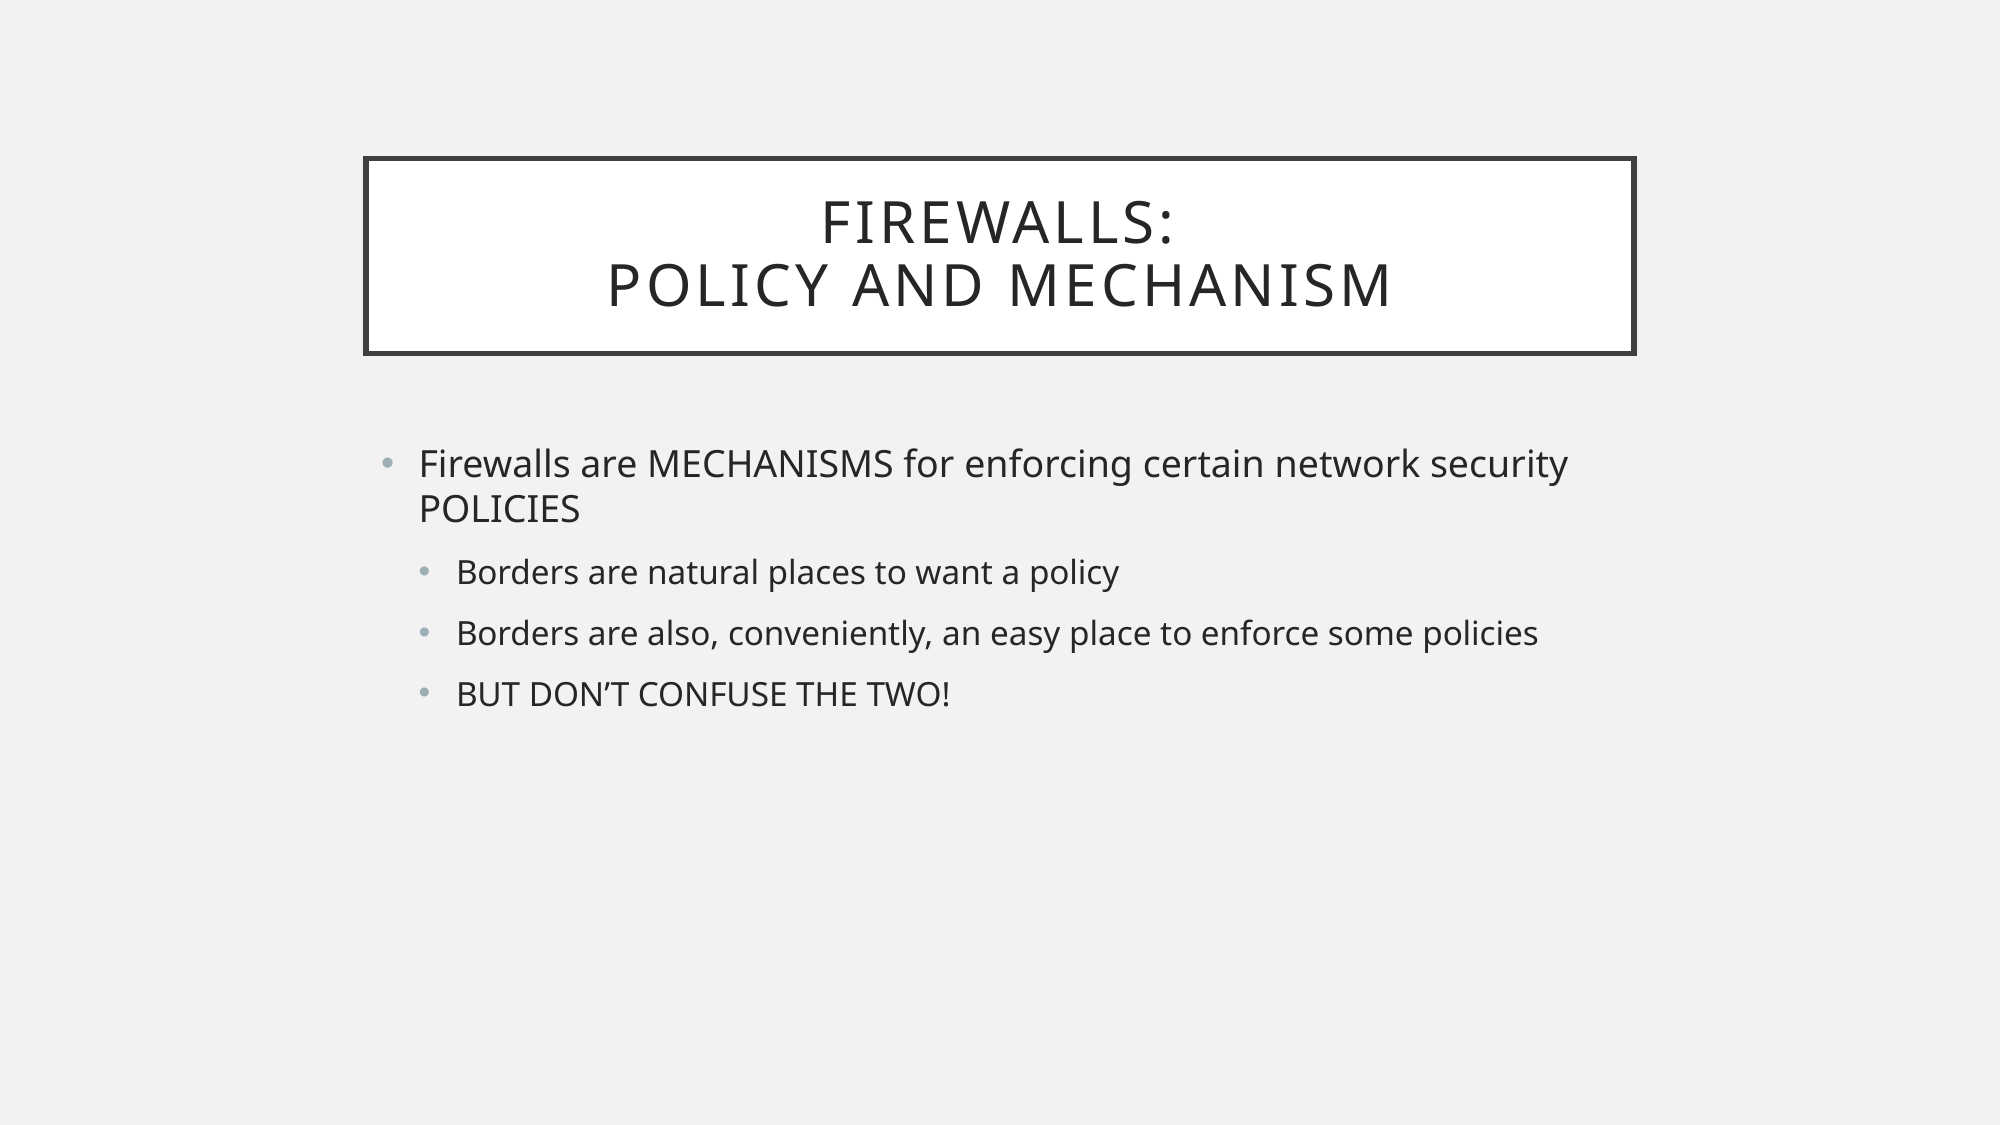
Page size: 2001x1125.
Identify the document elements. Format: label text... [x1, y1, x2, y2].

list Firewalls are MECHANISMS for enforcing certain network security POLICIES Borders are natural places to want a policy Borders are also, conveniently, an easy place to enforce some policies BUT DON’T CONFUSE THE TWO! [366, 432, 1634, 942]
title Firewalls: Policy and Mechanism [363, 156, 1637, 356]
